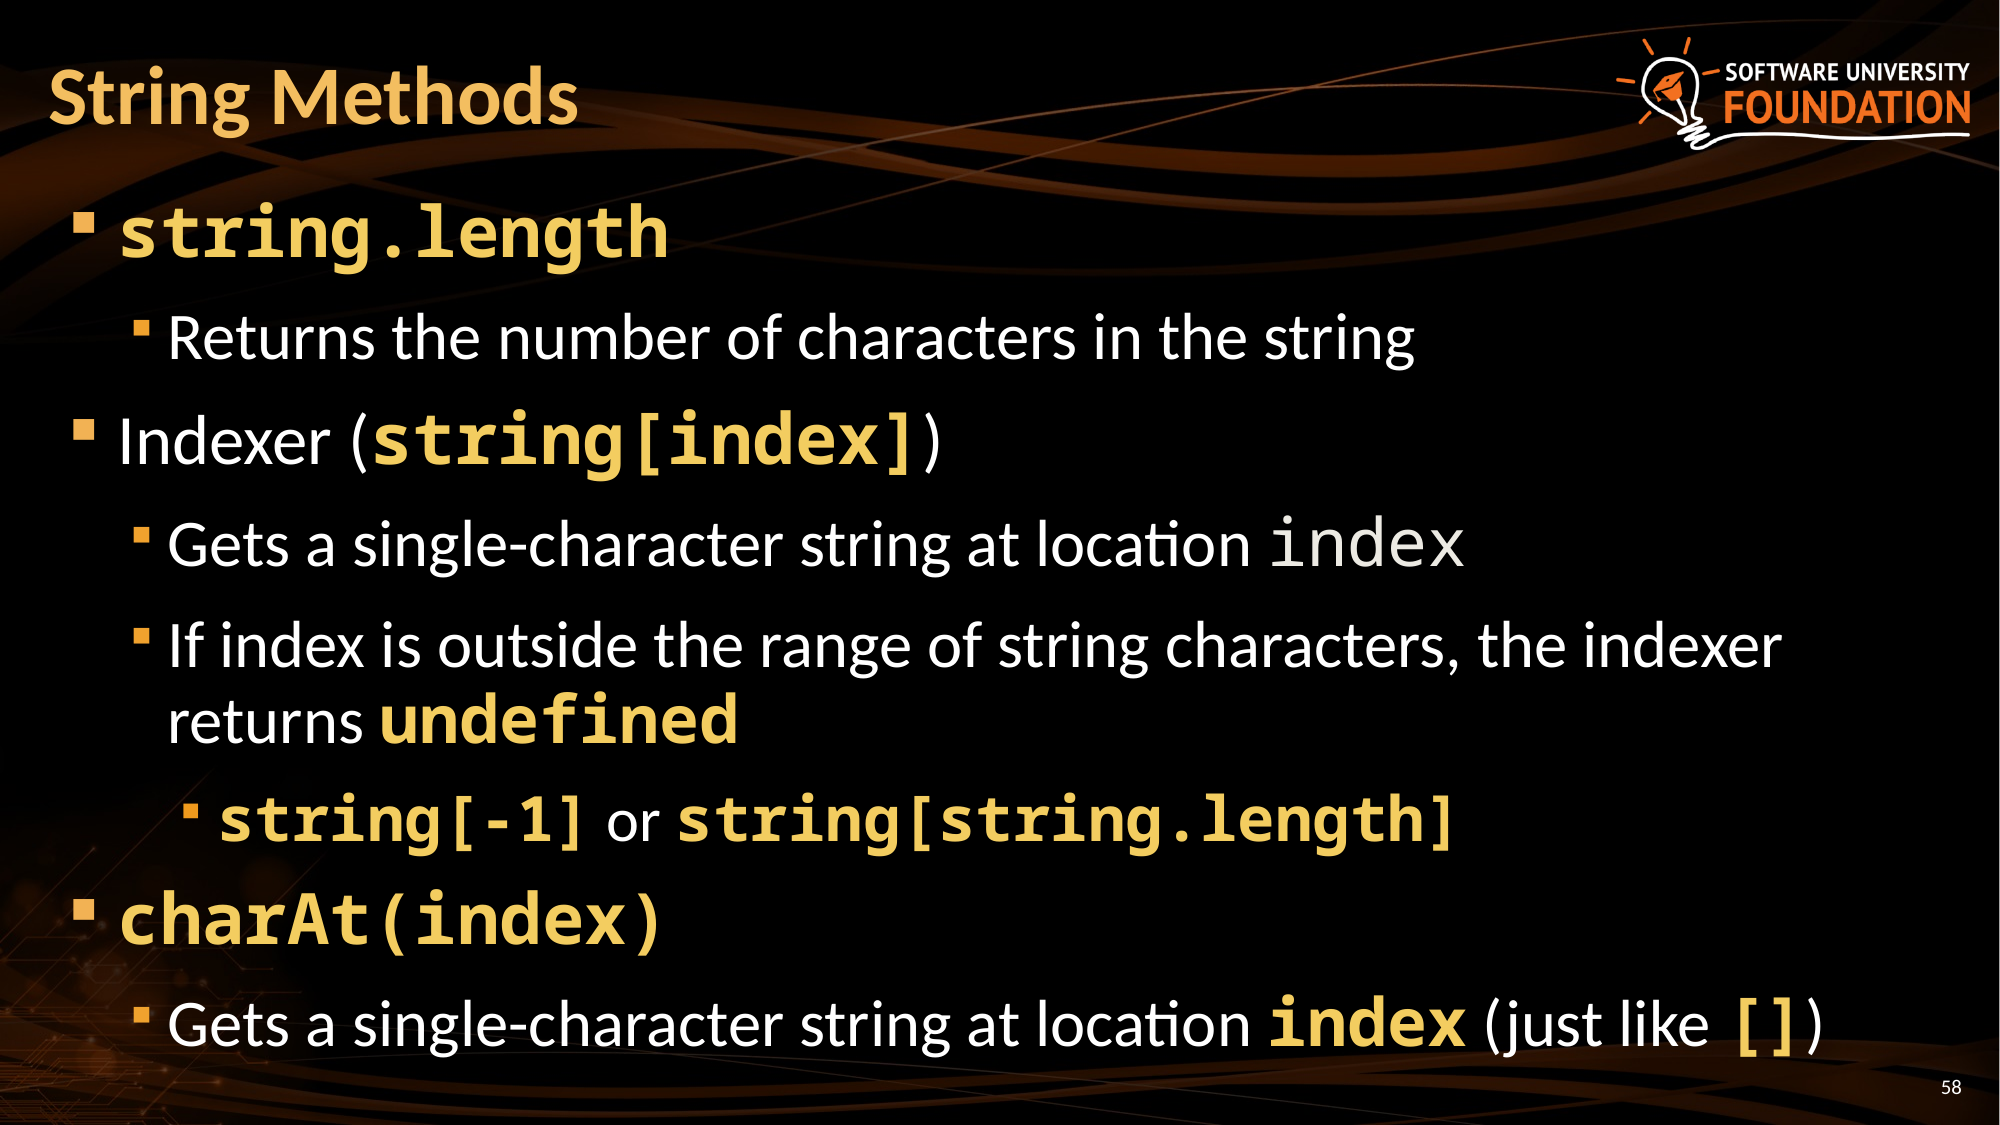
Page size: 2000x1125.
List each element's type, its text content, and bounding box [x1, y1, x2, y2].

title String Methods [30, 6, 1602, 189]
slide_number 58 [1897, 1070, 1968, 1103]
picture [0, 0, 2000, 1125]
list string.length Returns the number of characters in the string Indexer (string[index]) Gets a single-character string at location index If index is outside the range of string characters, the indexer returns undefined string[-1] or string[string.length] charAt(index) Gets a single-character string at location index (just like []) [49, 187, 1950, 1100]
